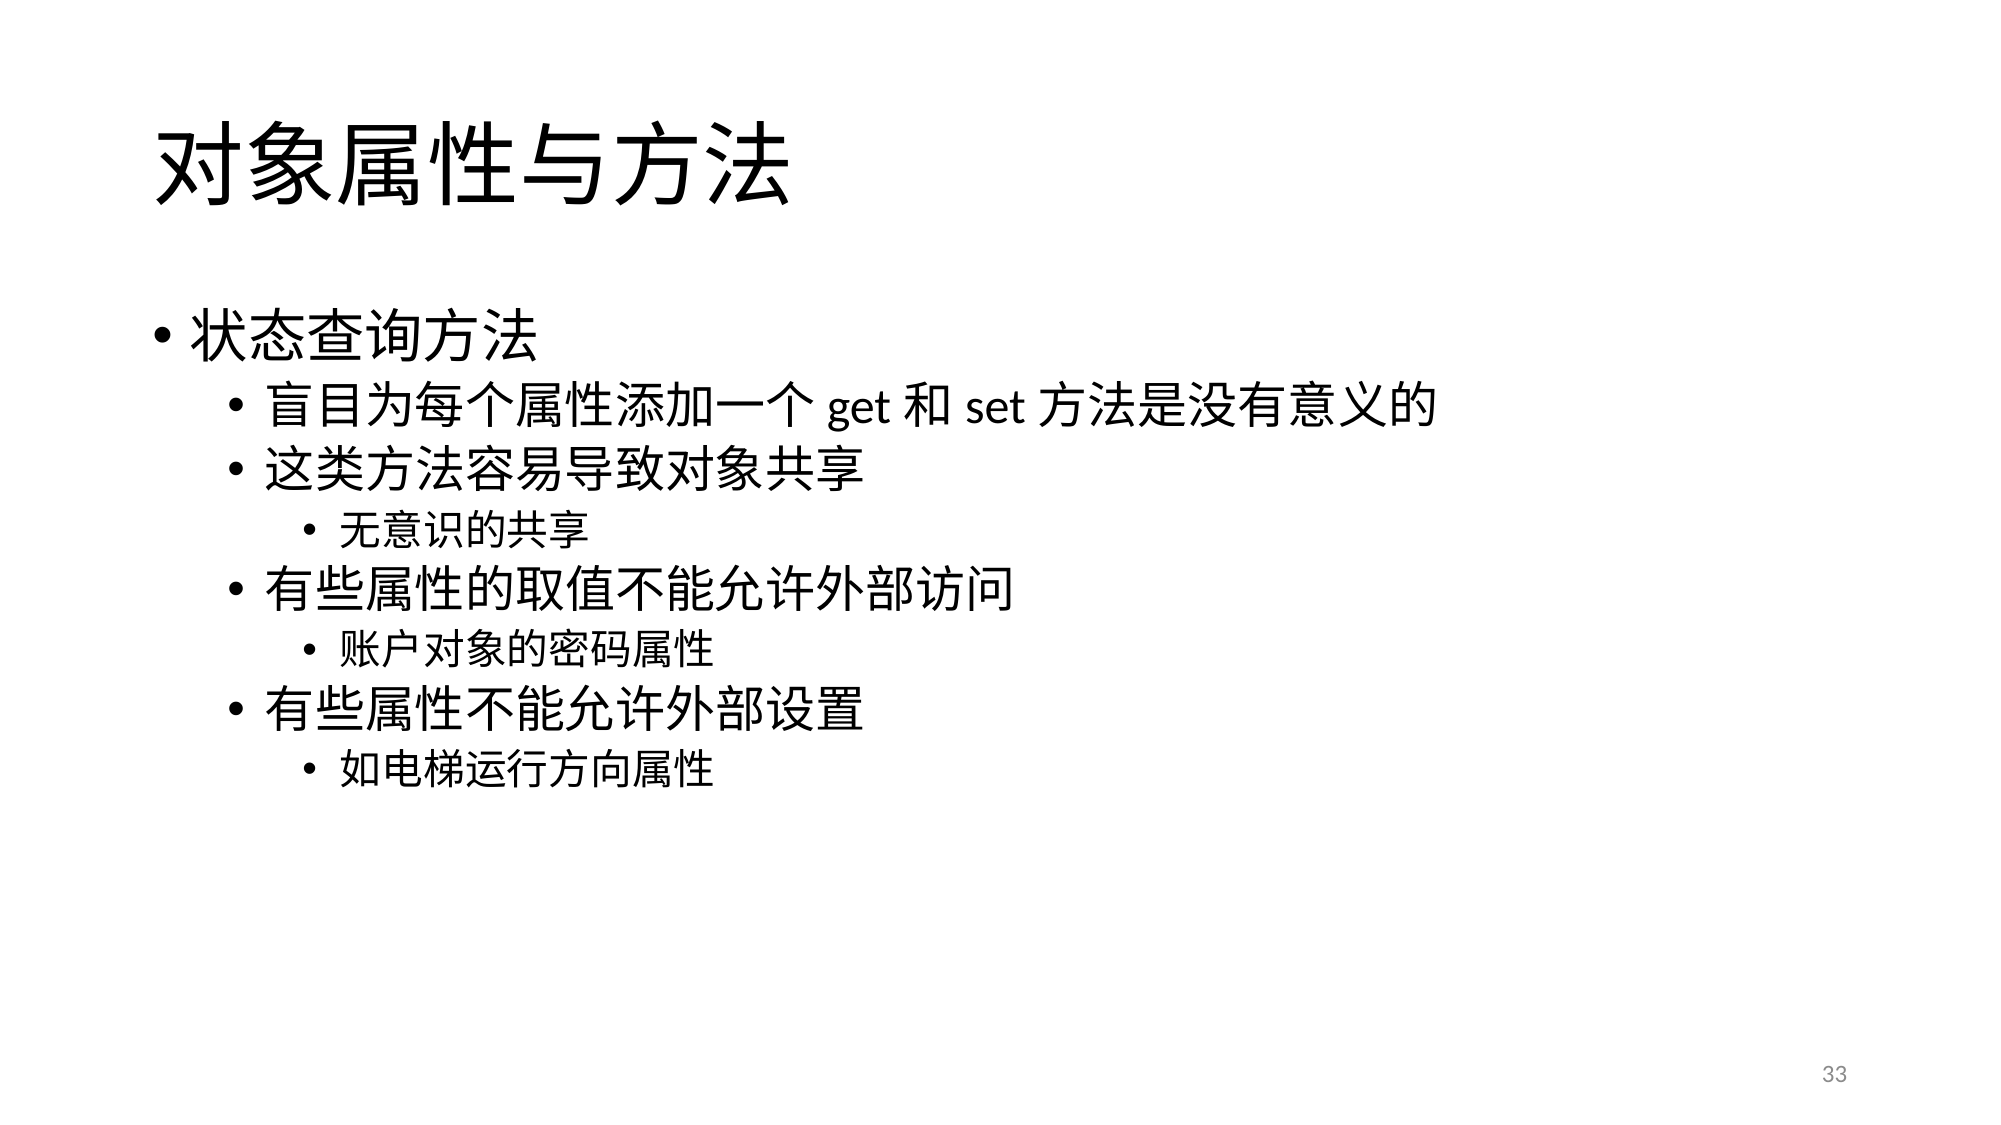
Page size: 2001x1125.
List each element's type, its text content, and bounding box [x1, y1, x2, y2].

slide_number 33 [1412, 1042, 1863, 1103]
title 对象属性与方法 [137, 59, 1863, 278]
list 状态查询方法 盲目为每个属性添加一个get和set方法是没有意义的 这类方法容易导致对象共享 无意识的共享 有些属性的取值不能允许外部访问 账户对象的密码属性 有些属性不能允许外部设置 如电梯运行方向属性 [137, 299, 1863, 1014]
